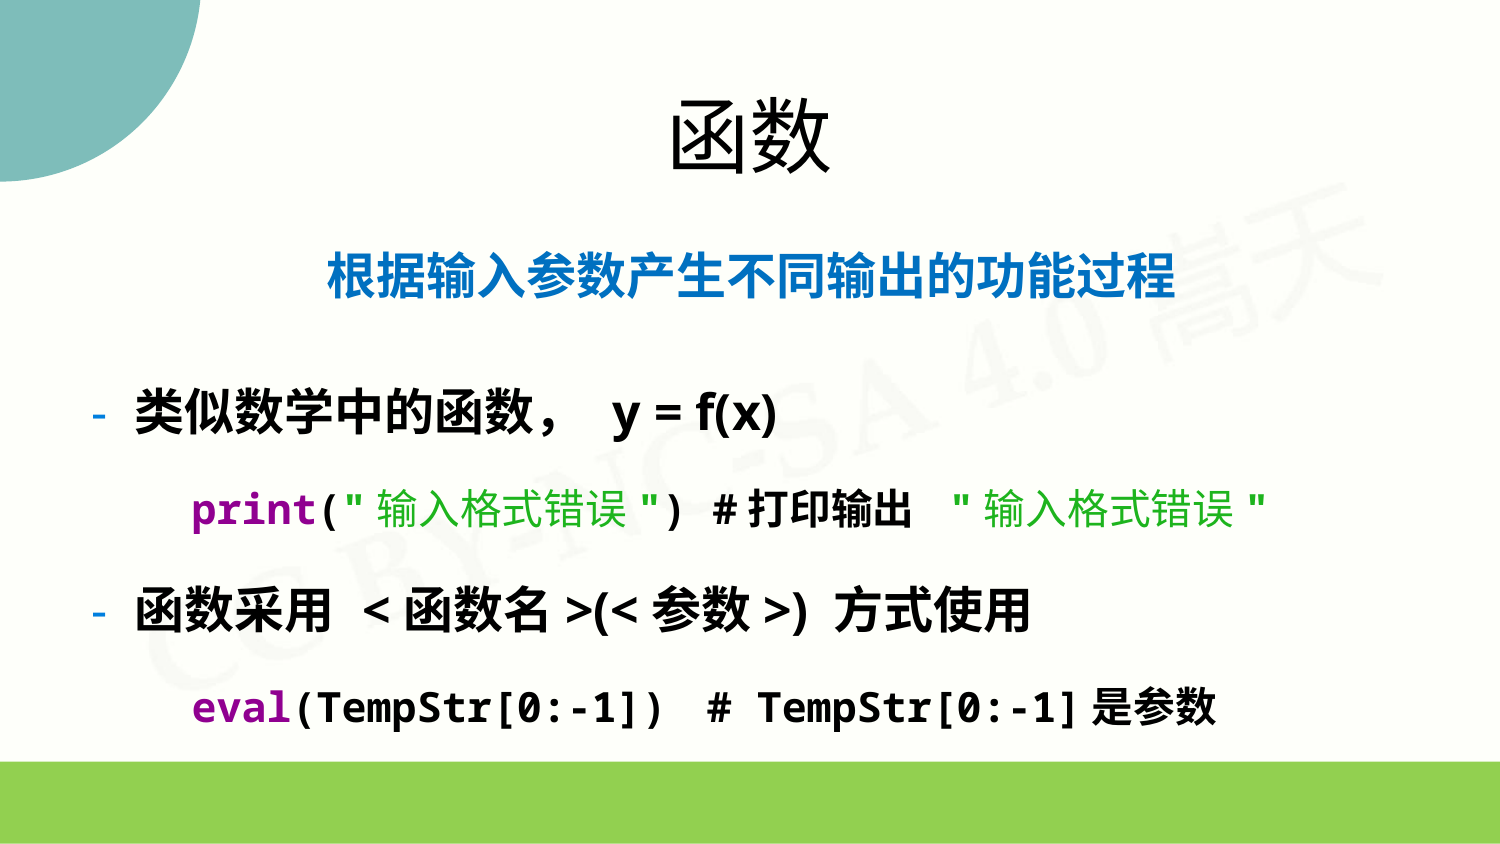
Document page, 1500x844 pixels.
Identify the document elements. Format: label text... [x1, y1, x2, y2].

text_box eval(TempStr[0:-1]) # TempStr[0:-1]是参数 [191, 676, 1274, 732]
text_box [0, 0, 1500, 760]
text_box [0, 760, 1500, 844]
text_box - 函数采用 <函数名>(<参数>) 方式使用 [91, 572, 1135, 639]
text_box 根据输入参数产生不同输出的功能过程 [326, 238, 1304, 305]
text_box print("输入格式错误") #打印输出 "输入格式错误" [191, 478, 1327, 534]
text_box 函数 [666, 74, 959, 185]
text_box [0, 0, 203, 184]
text_box - 类似数学中的函数， y = f(x) [91, 374, 881, 441]
